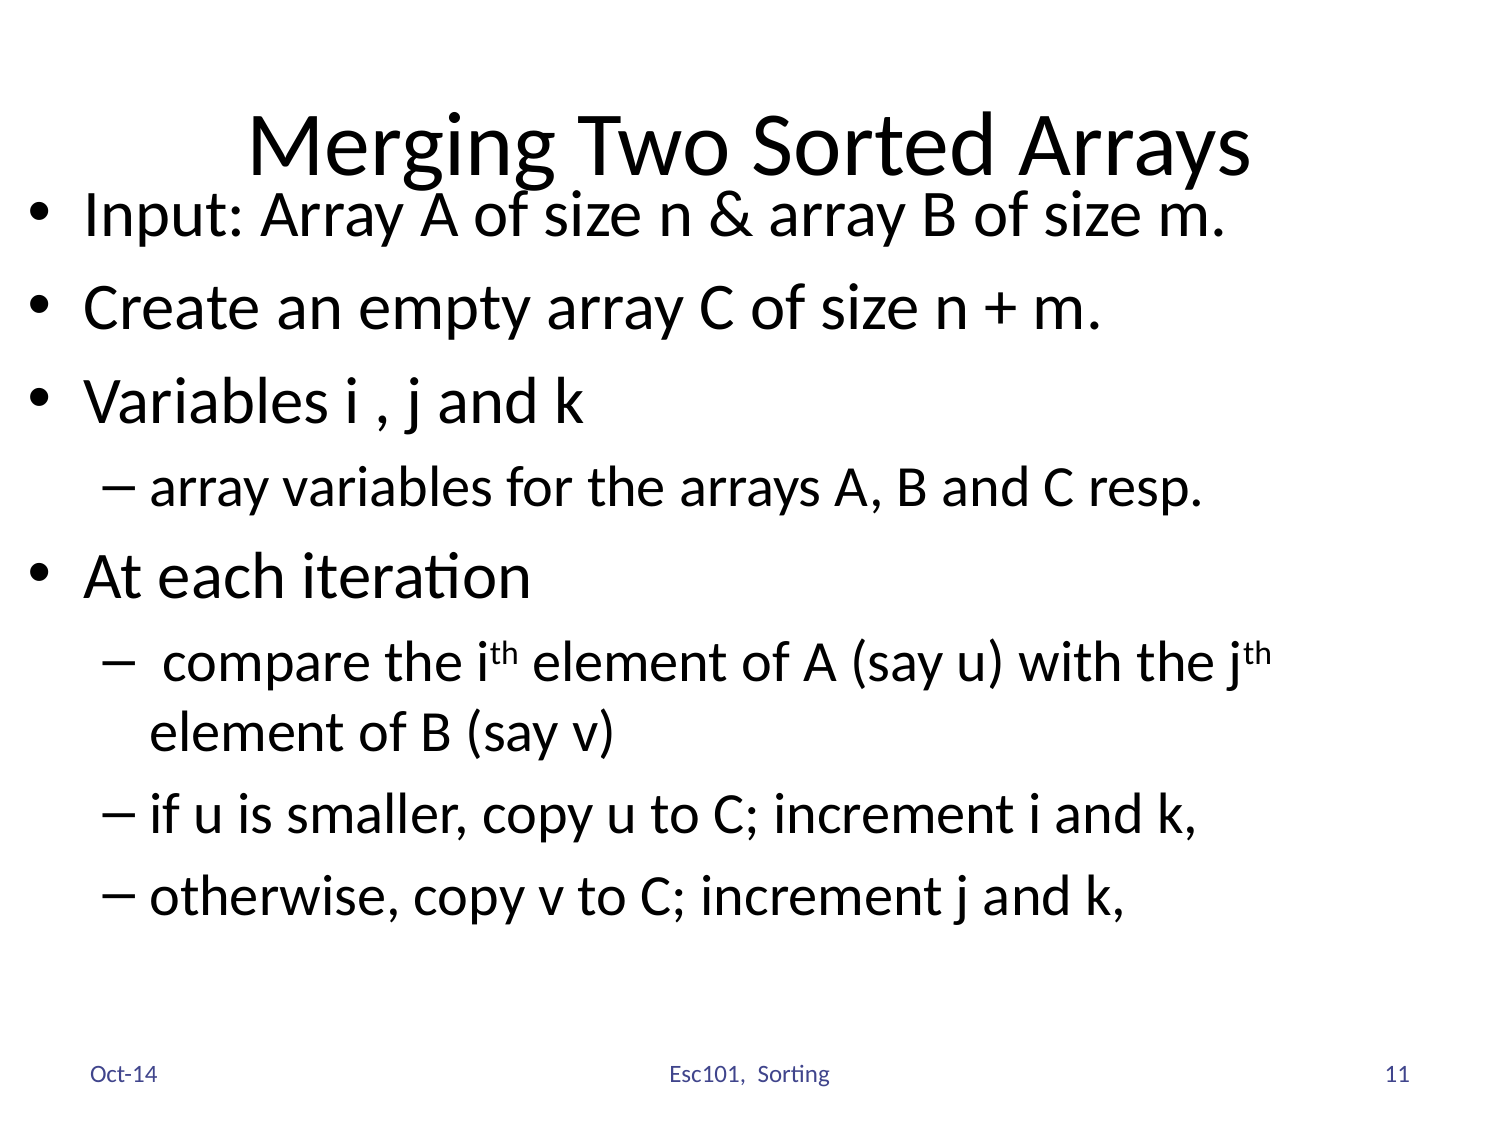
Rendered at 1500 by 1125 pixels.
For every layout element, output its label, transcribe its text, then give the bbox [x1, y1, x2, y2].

slide_number Oct-14 [75, 1042, 425, 1103]
title Merging Two Sorted Arrays [75, 45, 1425, 162]
list Input: Array A of size n & array B of size m. Create an empty array C of size n + m. Variables i , j and k array variables for the arrays A, B and C resp. At each iteration compare the ith element of A (say u) with the jth element of B (say v) if u is smaller, copy u to C; increment i and k, otherwise, copy v to C; increment j and k, [12, 162, 1488, 1013]
slide_number 11 [1074, 1042, 1425, 1103]
footer Esc101, Sorting [512, 1042, 988, 1103]
